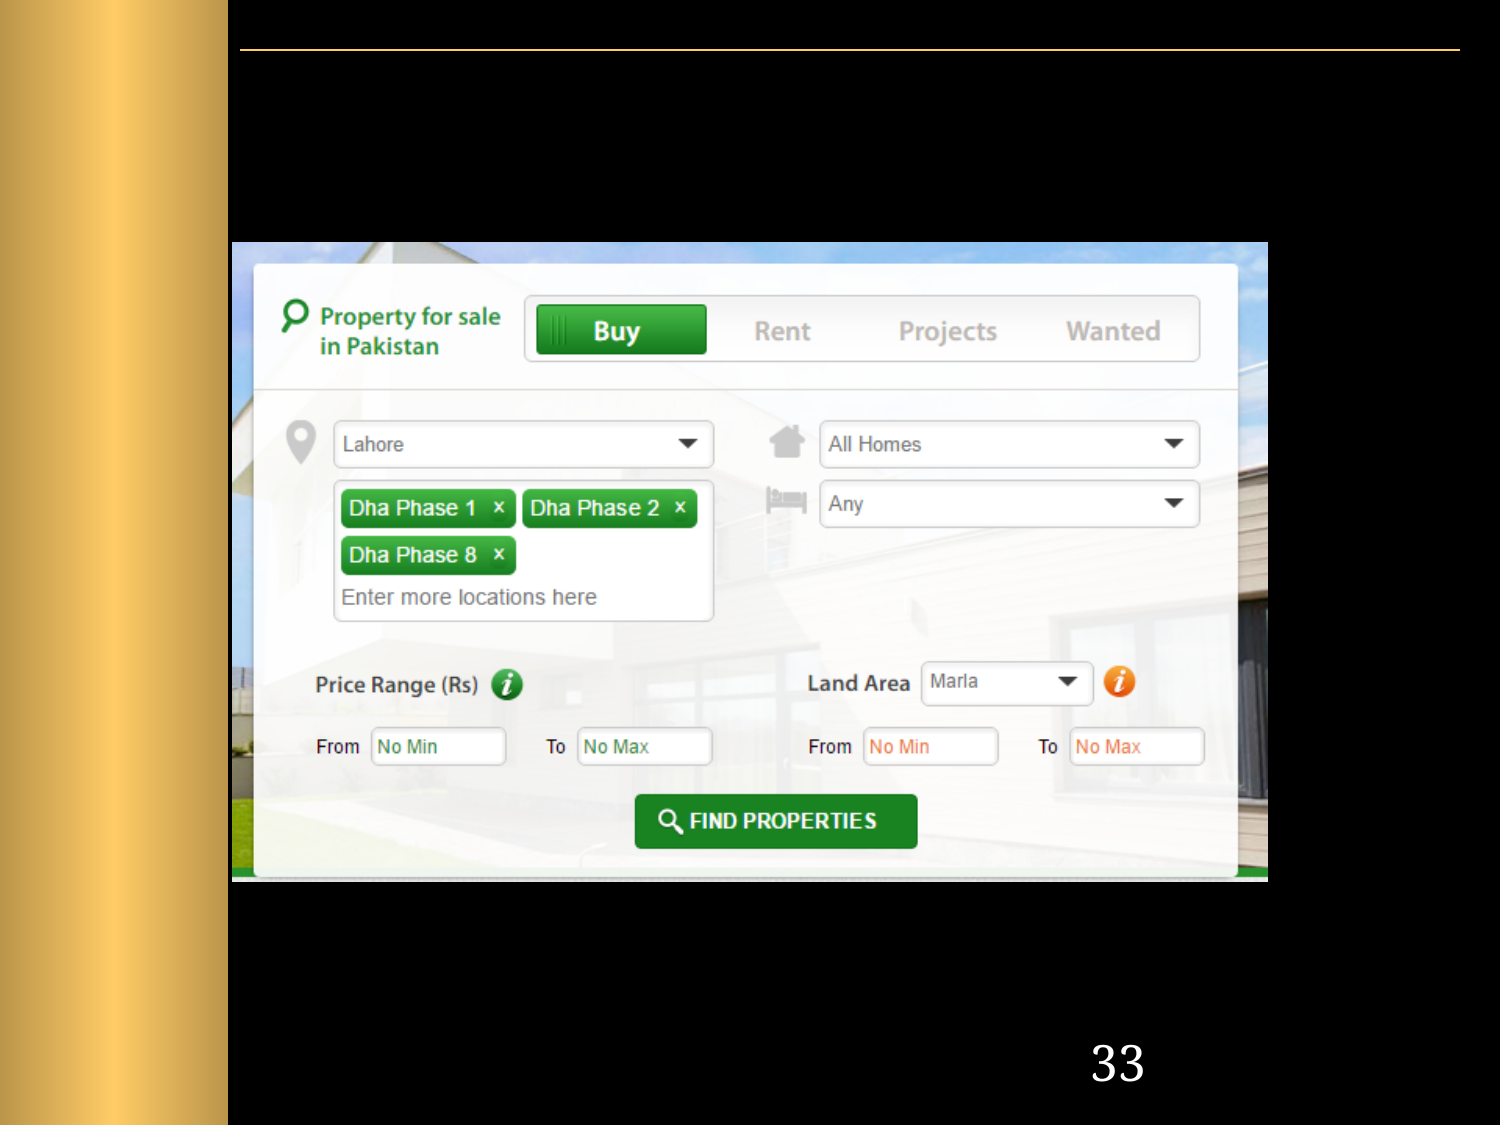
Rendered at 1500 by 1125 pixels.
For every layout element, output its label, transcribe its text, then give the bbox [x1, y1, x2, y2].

picture [231, 242, 1269, 883]
slide_number ‹#› [1074, 1024, 1425, 1100]
